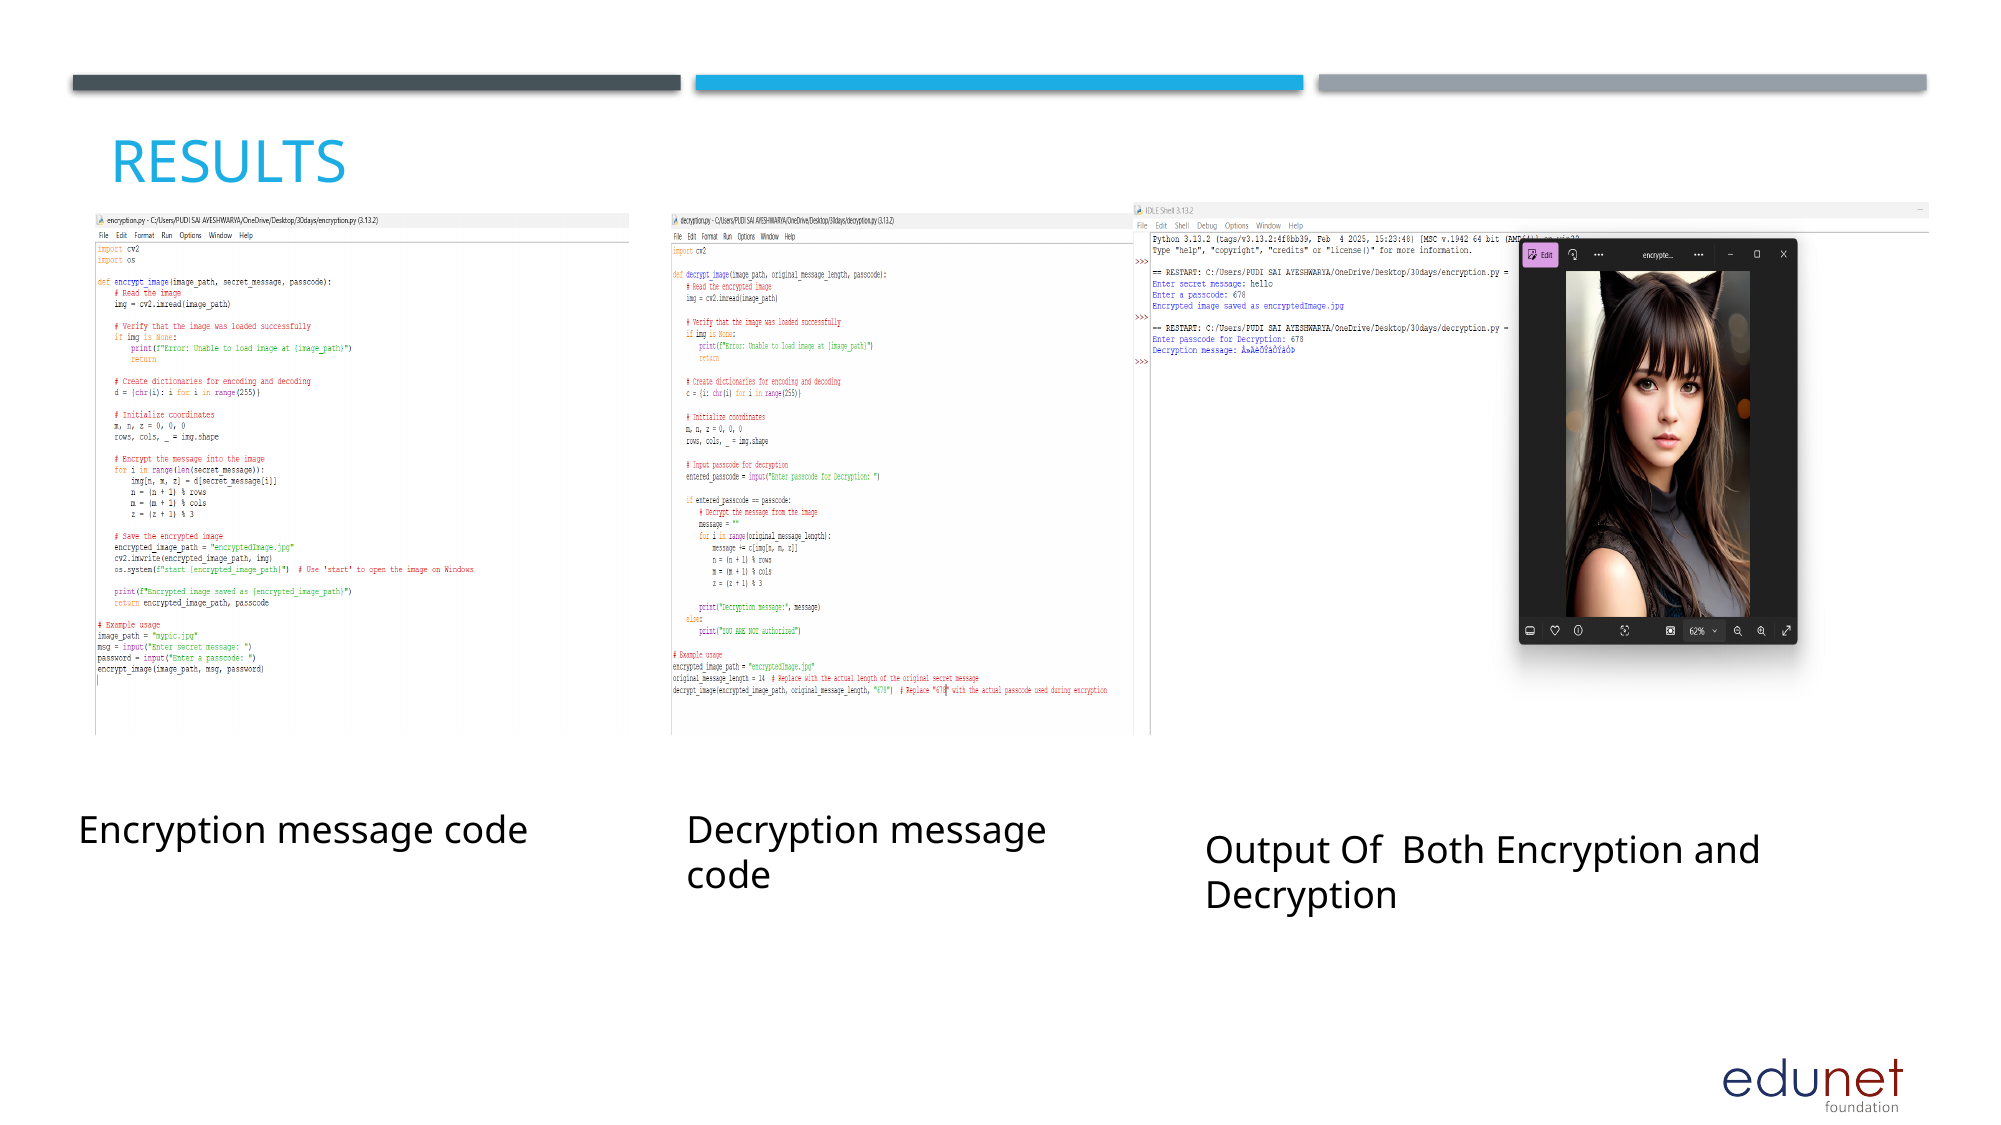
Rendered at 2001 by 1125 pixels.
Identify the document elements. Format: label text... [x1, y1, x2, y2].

picture [671, 201, 1929, 736]
text_box Decryption message code [671, 798, 1134, 903]
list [94, 212, 629, 736]
picture [1719, 1056, 1905, 1116]
text_box Encryption message code [63, 798, 671, 858]
text_box Output Of Both Encryption and Decryption [1190, 818, 1860, 923]
title Results [95, 115, 1905, 203]
